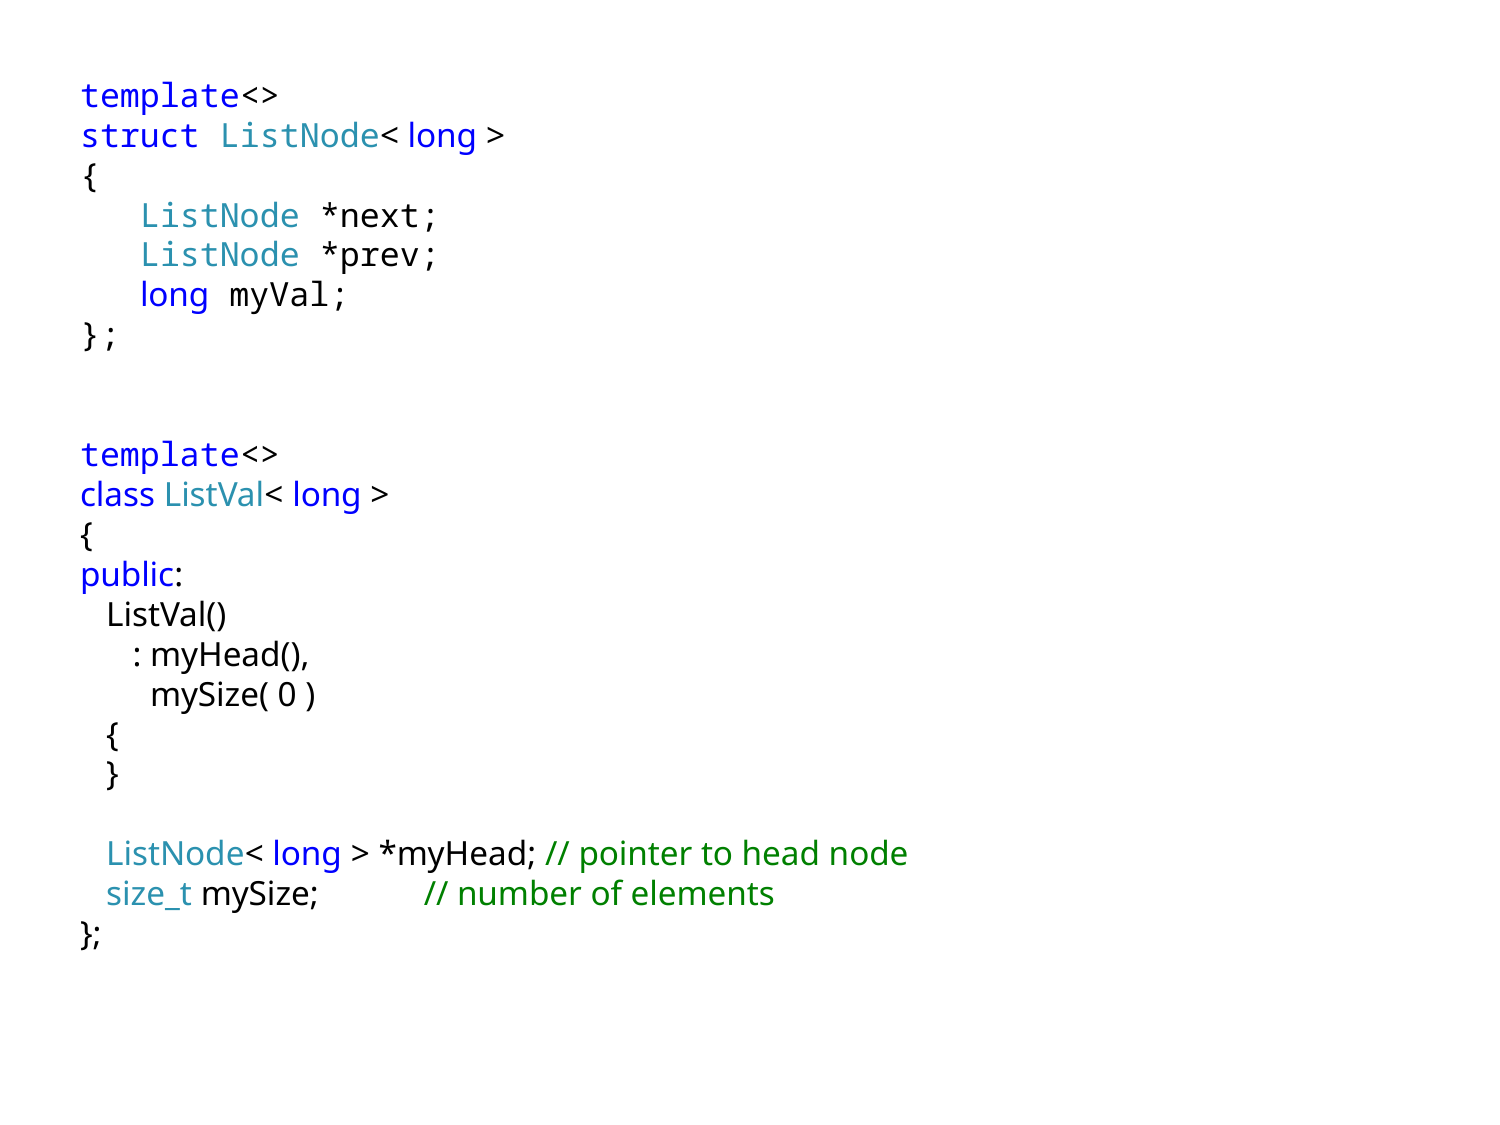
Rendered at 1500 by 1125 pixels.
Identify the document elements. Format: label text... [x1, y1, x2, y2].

list template<> struct ListNode< long > { ListNode *next; ListNode *prev; long myVal; }; template<> class ListVal< long > { public: ListVal() : myHead(), mySize( 0 ) { } ListNode< long > *myHead; // pointer to head node size_t mySize; // number of elements }; [64, 66, 1435, 1083]
